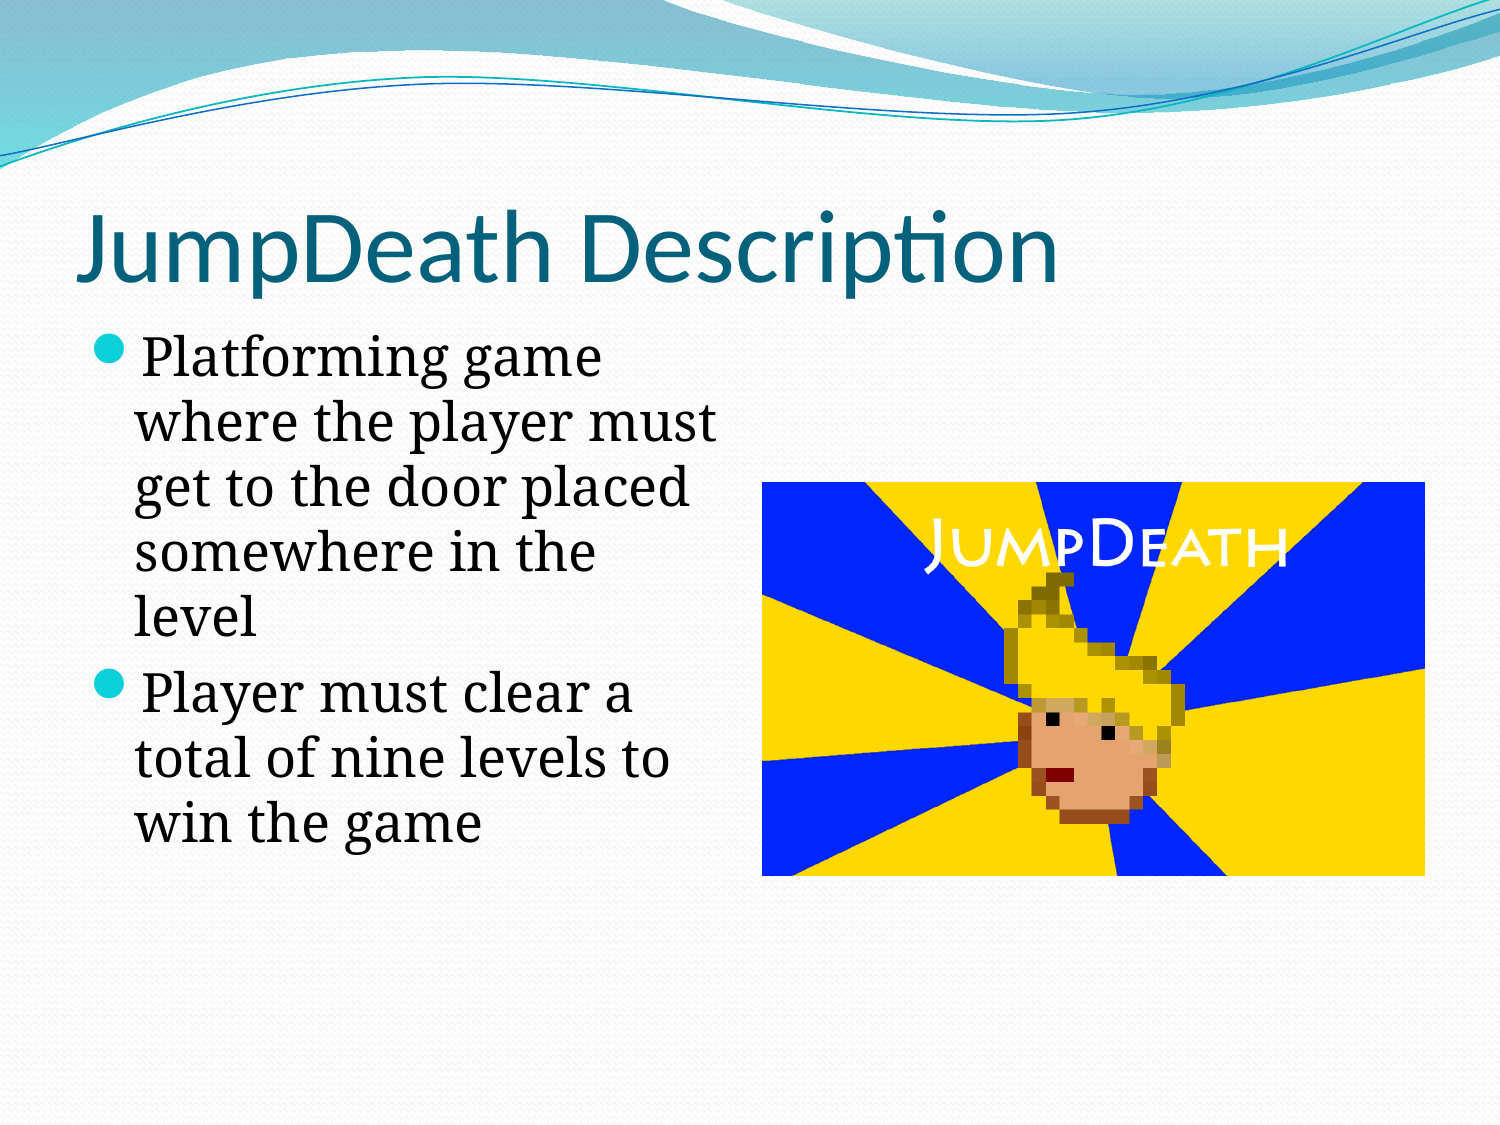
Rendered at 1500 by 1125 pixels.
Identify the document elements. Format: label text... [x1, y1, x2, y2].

title JumpDeath Description [75, 115, 1425, 303]
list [762, 481, 1426, 876]
list Platforming game where the player must get to the door placed somewhere in the level Player must clear a total of nine levels to win the game [75, 314, 738, 1043]
